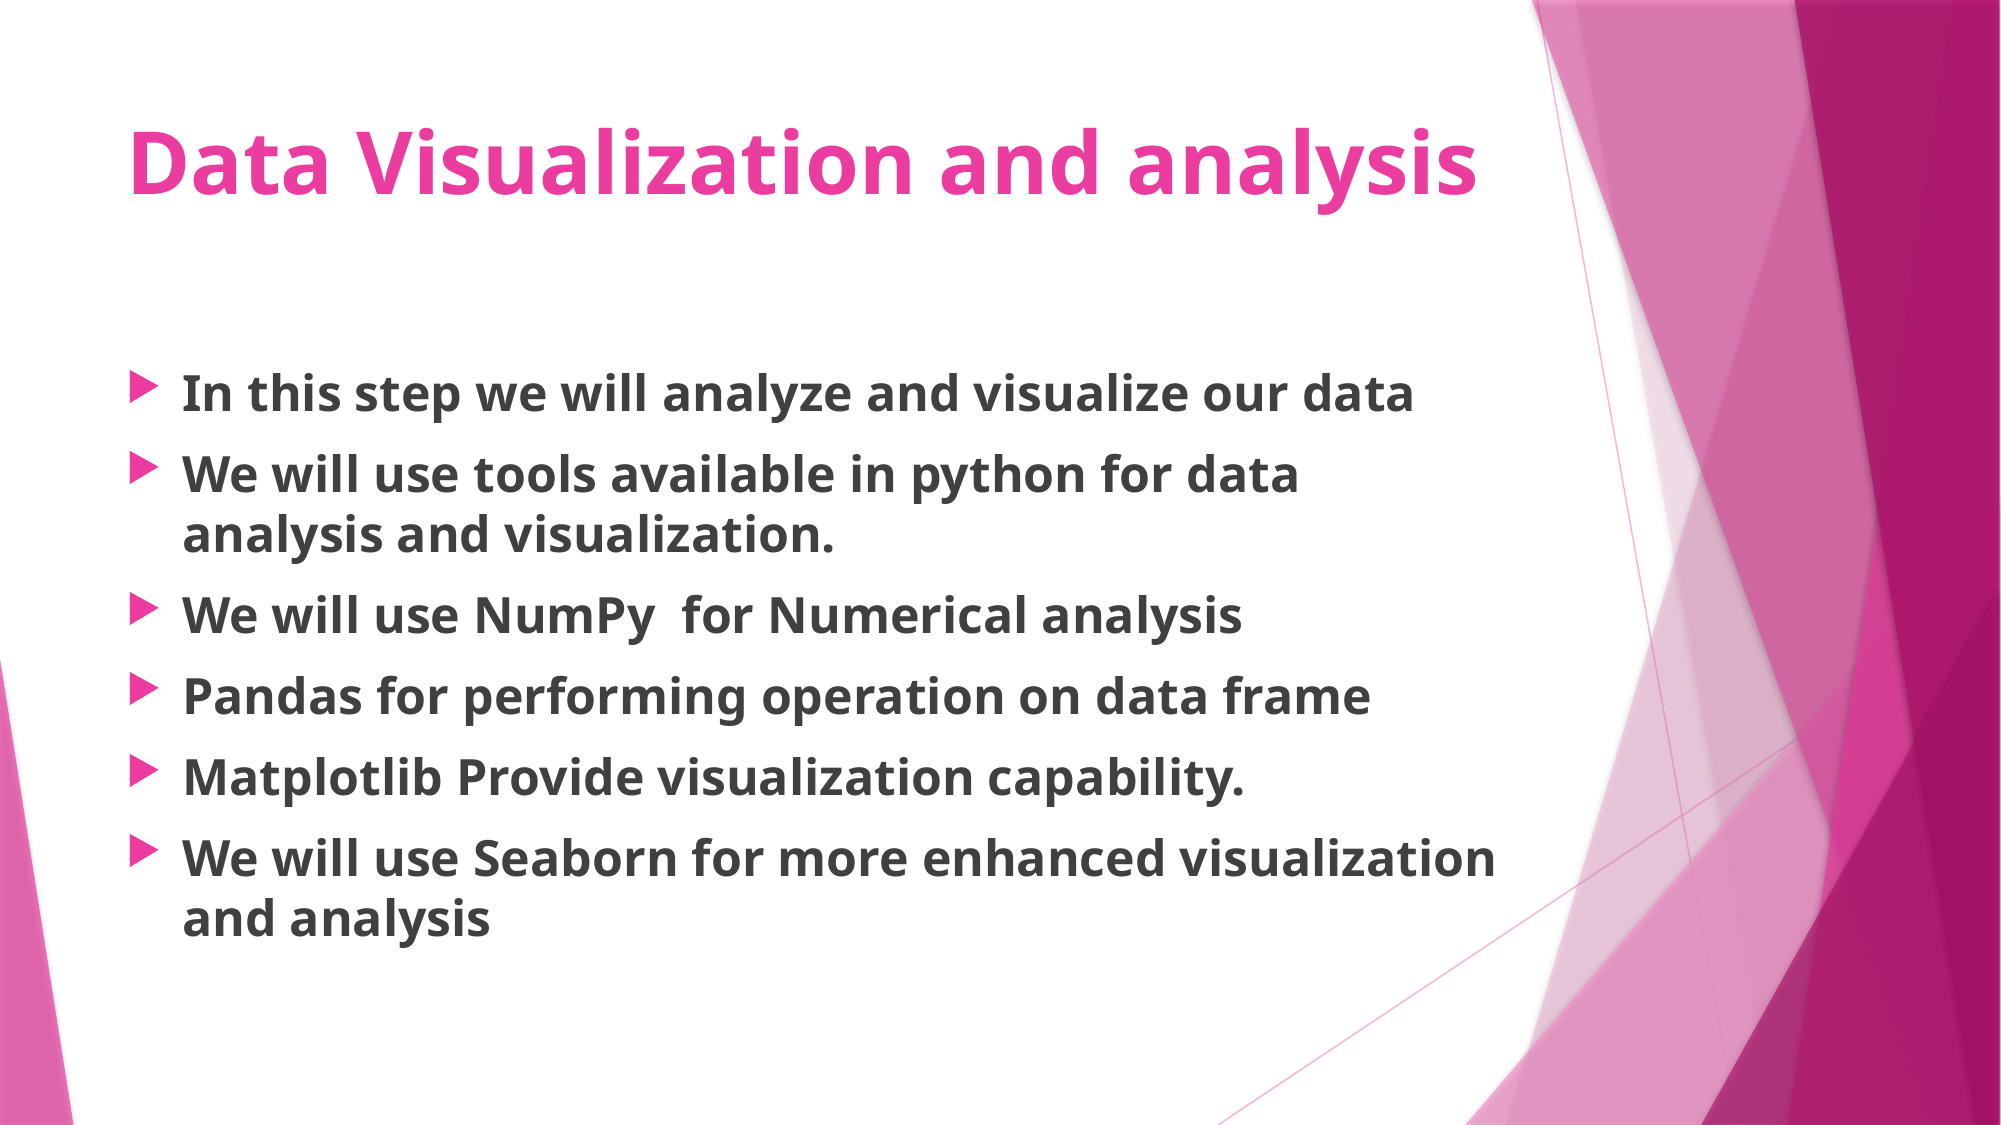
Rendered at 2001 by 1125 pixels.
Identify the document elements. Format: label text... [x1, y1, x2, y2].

title Data Visualization and analysis [111, 99, 1522, 317]
list In this step we will analyze and visualize our data We will use tools available in python for data analysis and visualization. We will use NumPy for Numerical analysis Pandas for performing operation on data frame Matplotlib Provide visualization capability. We will use Seaborn for more enhanced visualization and analysis [111, 354, 1522, 992]
